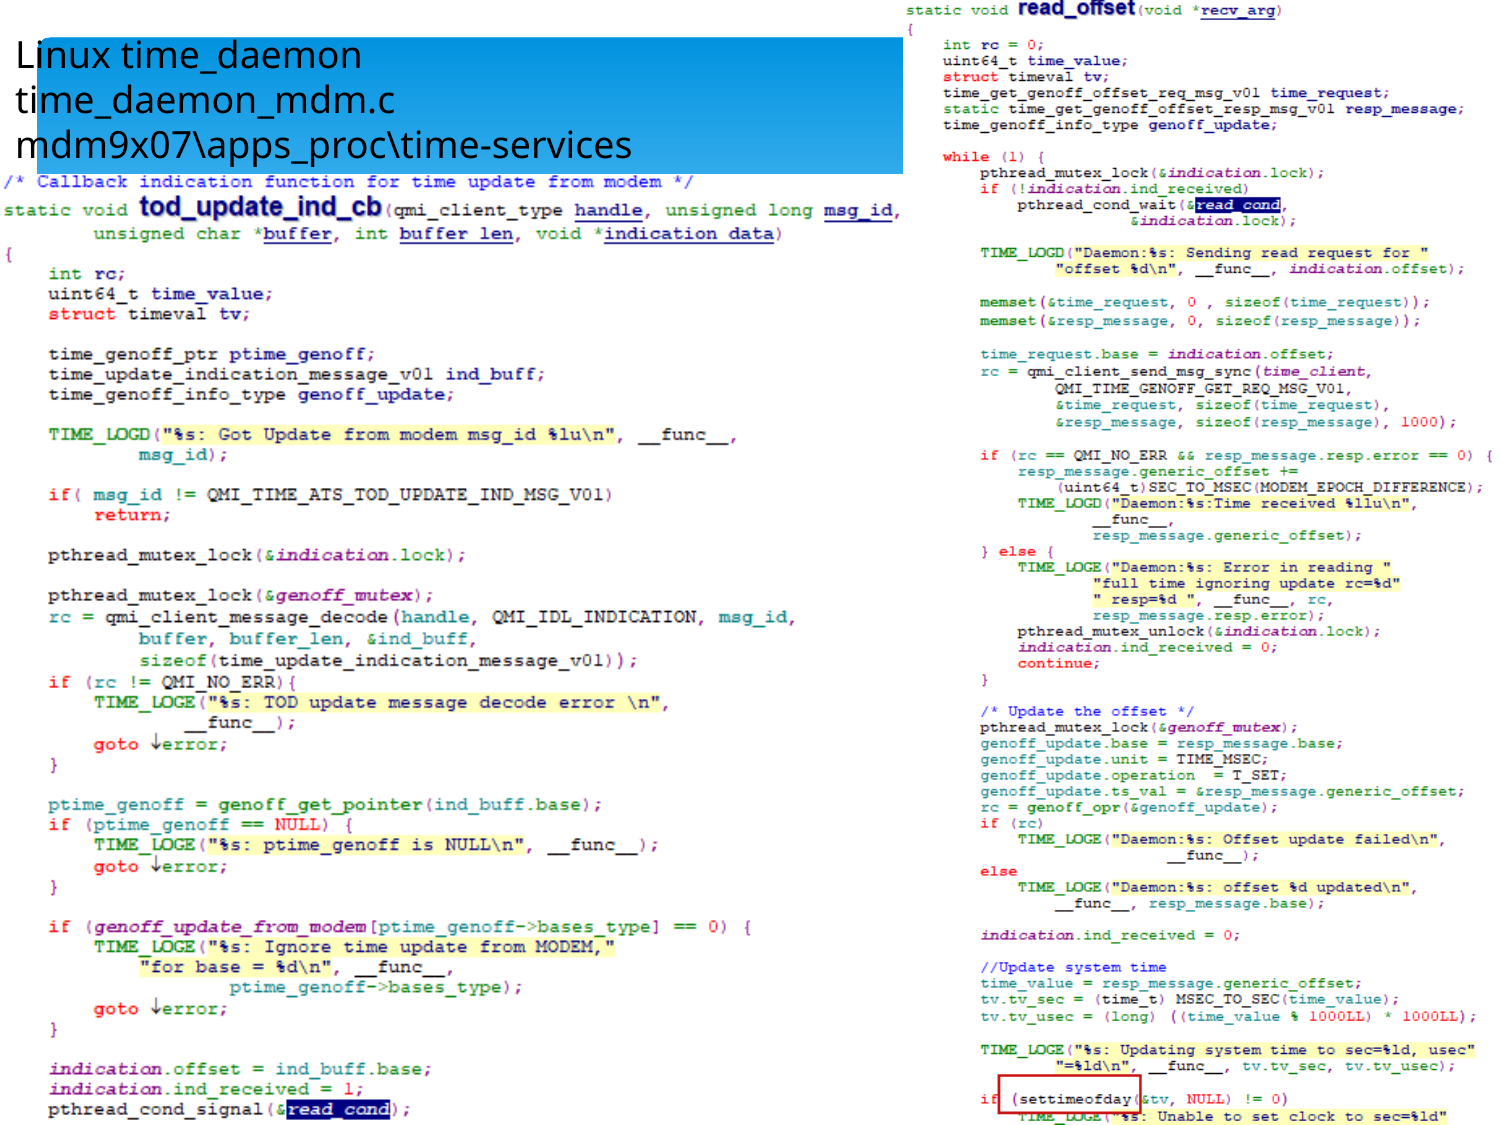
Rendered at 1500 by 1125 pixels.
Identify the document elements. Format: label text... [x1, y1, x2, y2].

text_box Linux time_daemon time_daemon_mdm.c mdm9x07\apps_proc\time-services [0, 23, 648, 172]
picture [0, 0, 1500, 1125]
